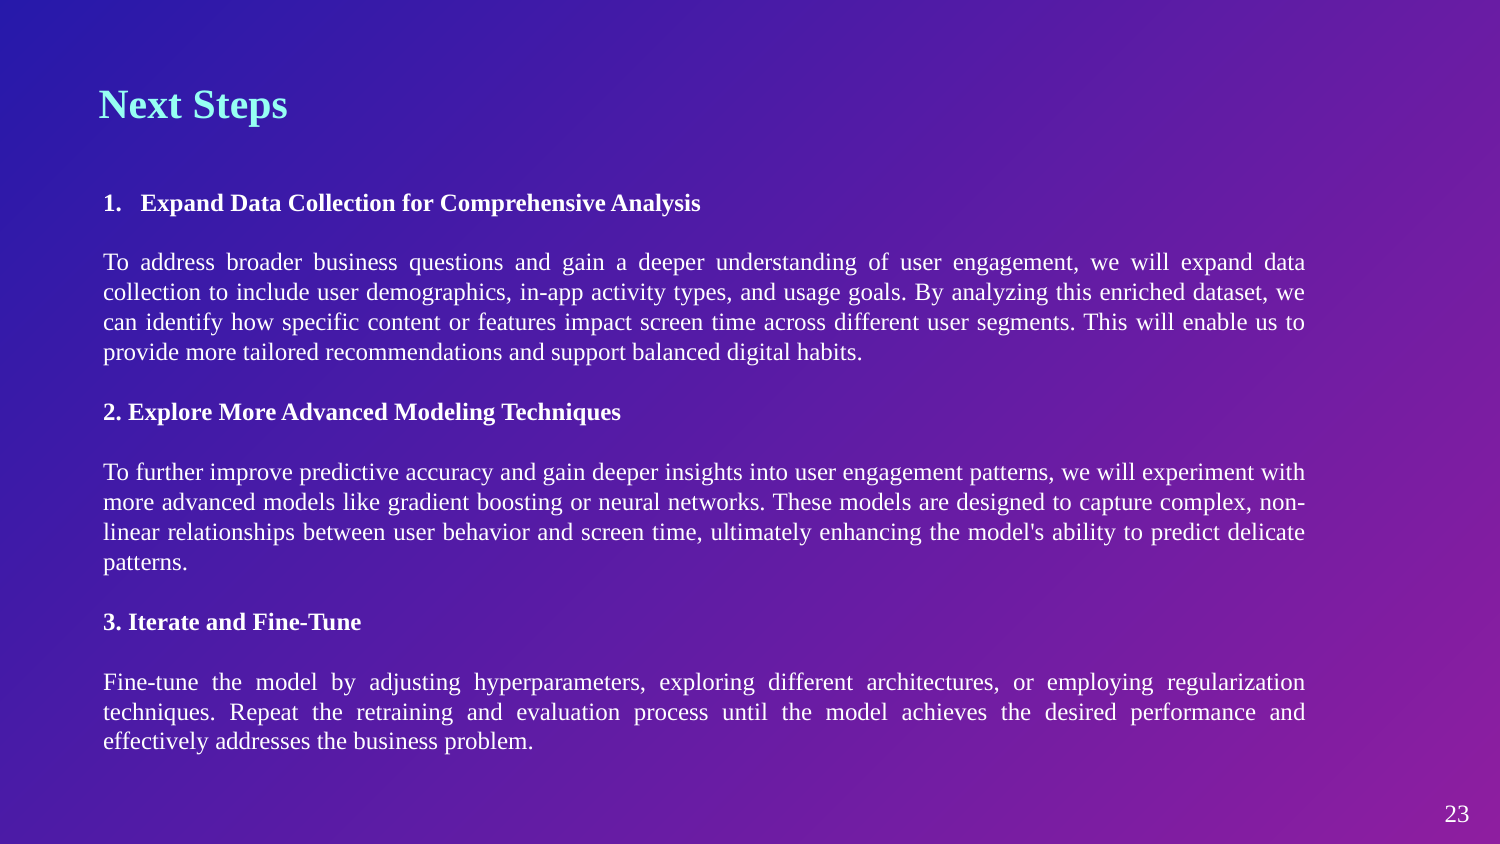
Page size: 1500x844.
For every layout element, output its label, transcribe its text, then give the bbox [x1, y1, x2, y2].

text_box 23 [1429, 790, 1490, 835]
list Expand Data Collection for Comprehensive Analysis To address broader business questions and gain a deeper understanding of user engagement, we will expand data collection to include user demographics, in-app activity types, and usage goals. By analyzing this enriched dataset, we can identify how specific content or features impact screen time across different user segments. This will enable us to provide more tailored recommendations and support balanced digital habits. 2. Explore More Advanced Modeling Techniques To further improve predictive accuracy and gain deeper insights into user engagement patterns, we will experiment with more advanced models like gradient boosting or neural networks. These models are designed to capture complex, non-linear relationships between user behavior and screen time, ultimately enhancing the model's ability to predict delicate patterns. 3. Iterate and Fine-Tune Fine-tune the model by adjusting hyperparameters, exploring different architectures, or employing regularization techniques. Repeat the retraining and evaluation process until the model achieves the desired performance and effectively addresses the business problem. [88, 170, 1323, 810]
title Next Steps [98, 77, 1116, 170]
